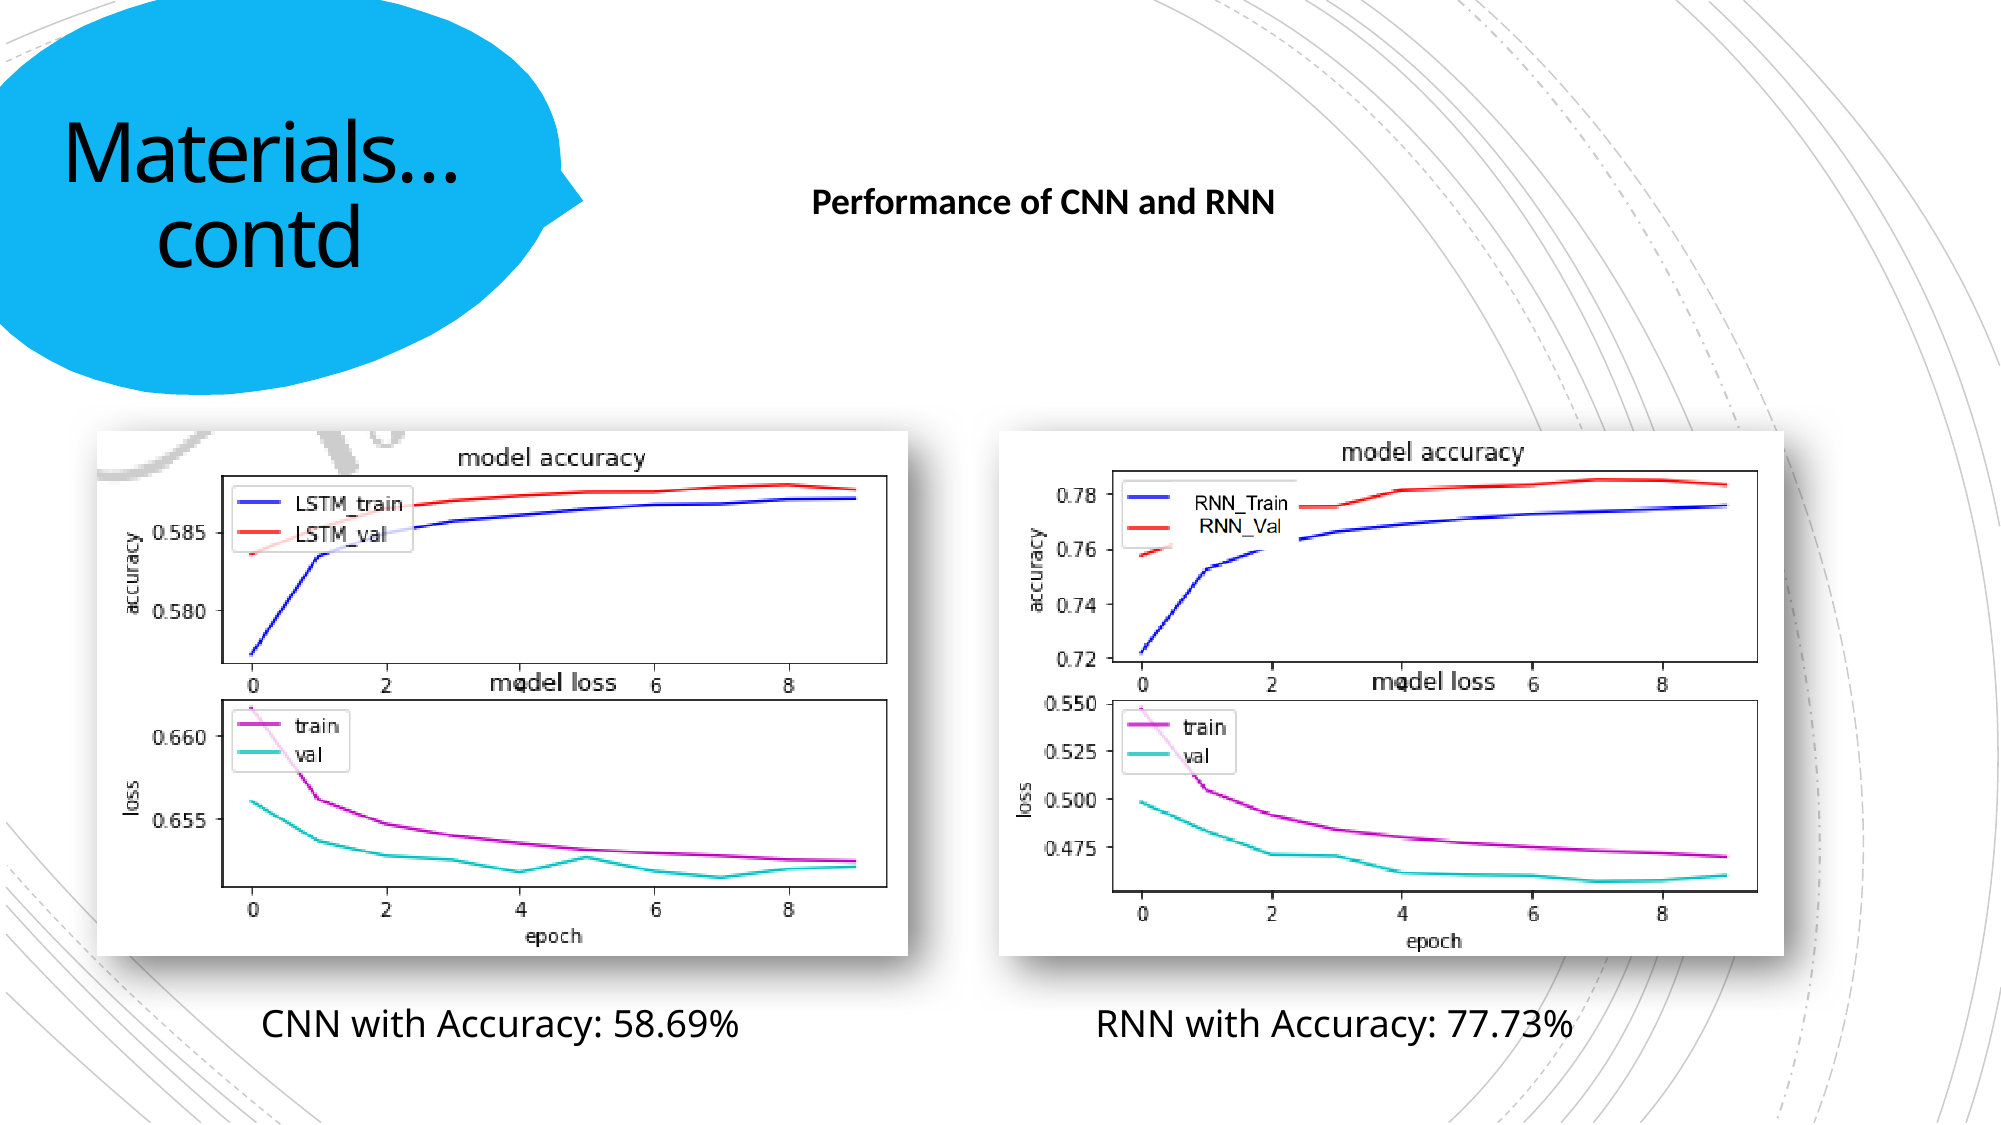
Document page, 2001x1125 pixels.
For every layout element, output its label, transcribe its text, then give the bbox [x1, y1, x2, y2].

text_box Performance of CNN and RNN [624, 169, 1464, 230]
picture [999, 431, 1784, 956]
picture [97, 431, 908, 956]
text_box RNN with Accuracy: 77.73% [1080, 992, 1704, 1053]
text_box CNN with Accuracy: 58.69% [246, 992, 827, 1053]
title Materials… contd [5, 0, 516, 402]
